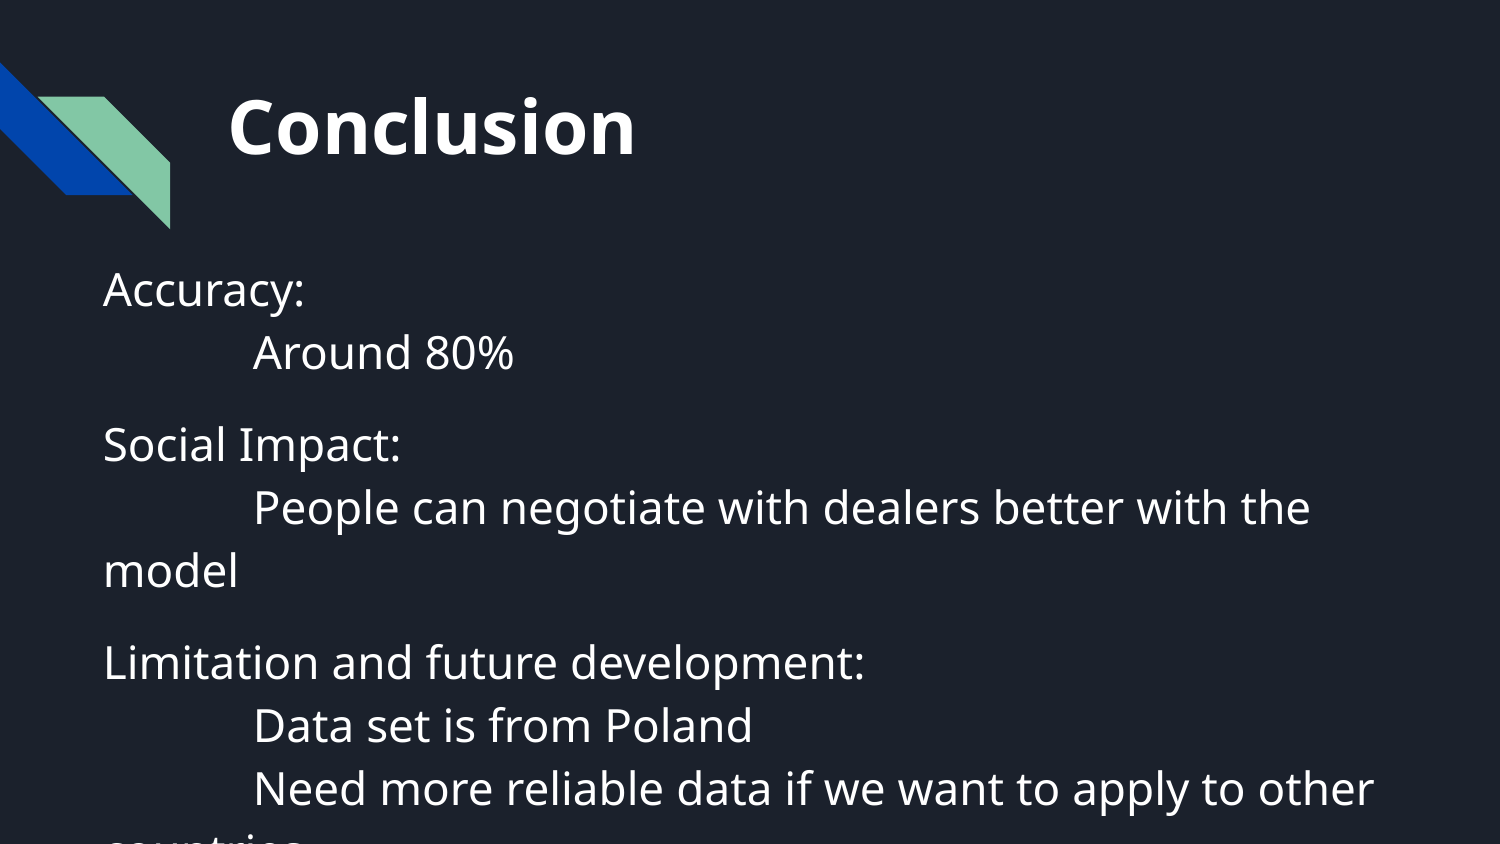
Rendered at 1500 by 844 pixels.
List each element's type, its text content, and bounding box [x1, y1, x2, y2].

title Conclusion [212, 64, 1368, 215]
list Accuracy: Around 80% Social Impact: People can negotiate with dealers better with the model Limitation and future development: Data set is from Poland Need more reliable data if we want to apply to other countries. [87, 237, 1466, 715]
